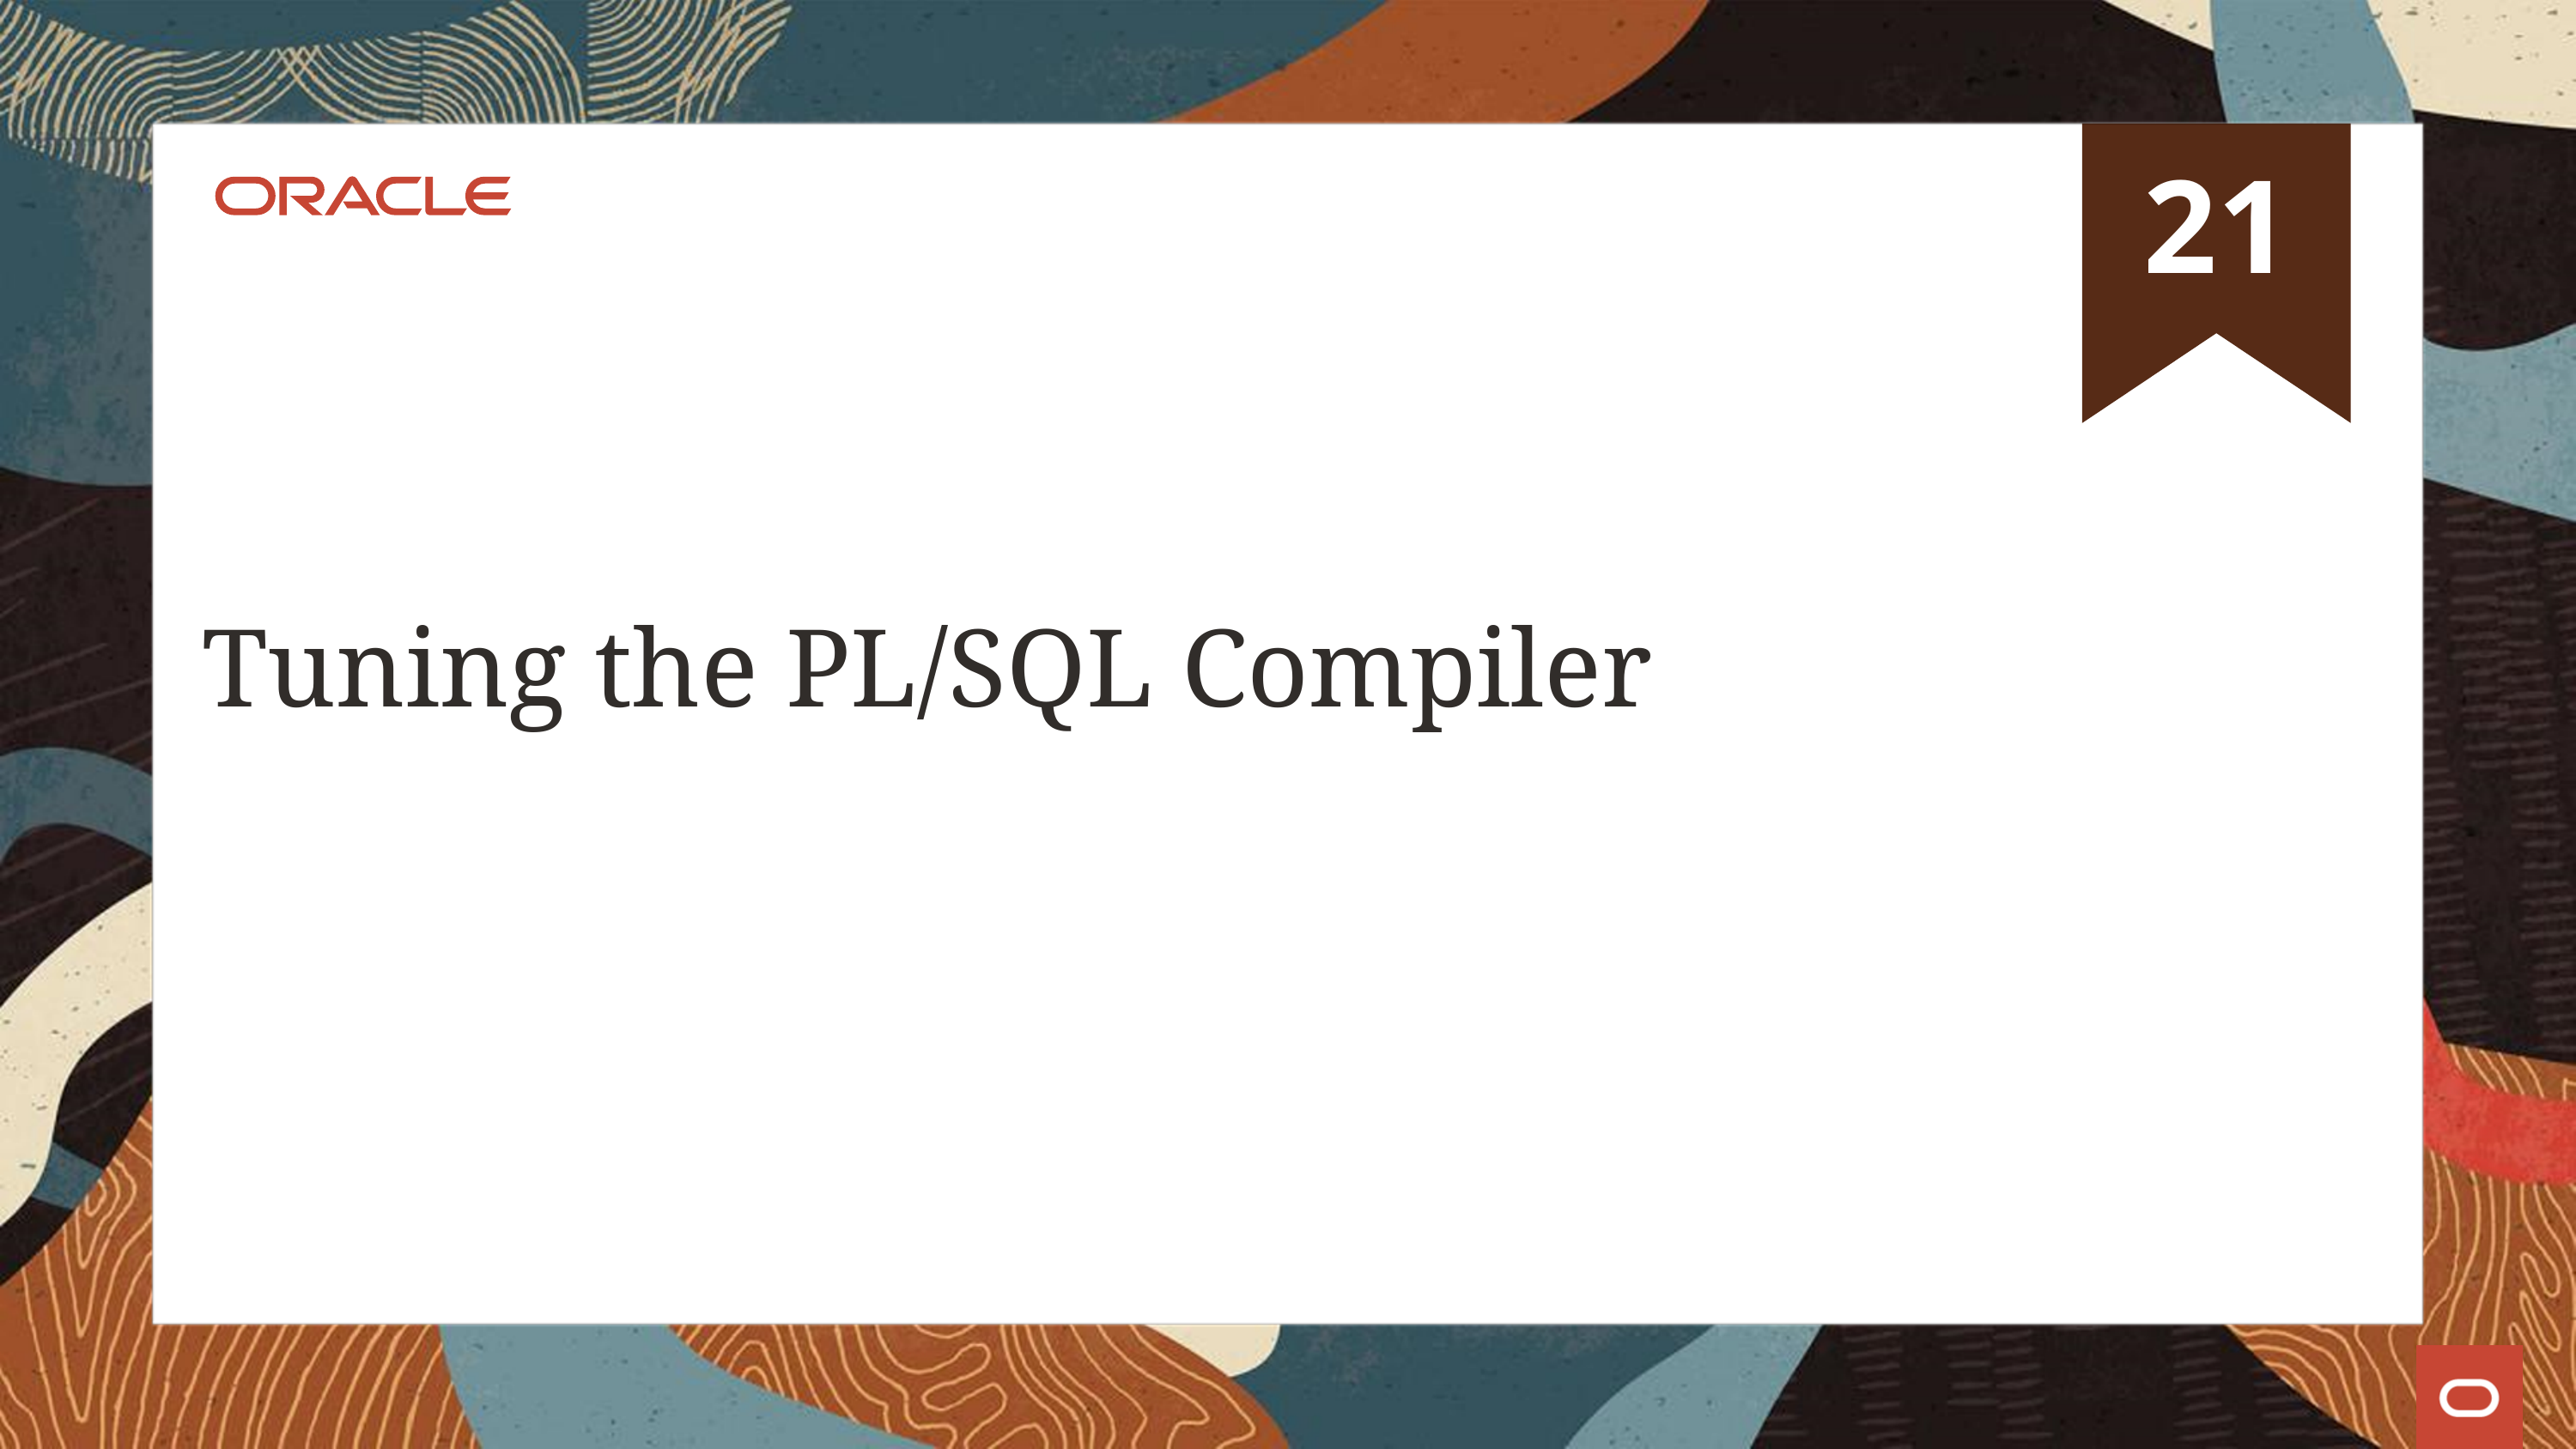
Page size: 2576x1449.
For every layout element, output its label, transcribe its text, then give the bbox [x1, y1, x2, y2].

picture [0, 0, 2576, 1449]
title Tuning the PL/SQL Compiler [197, 584, 2379, 732]
